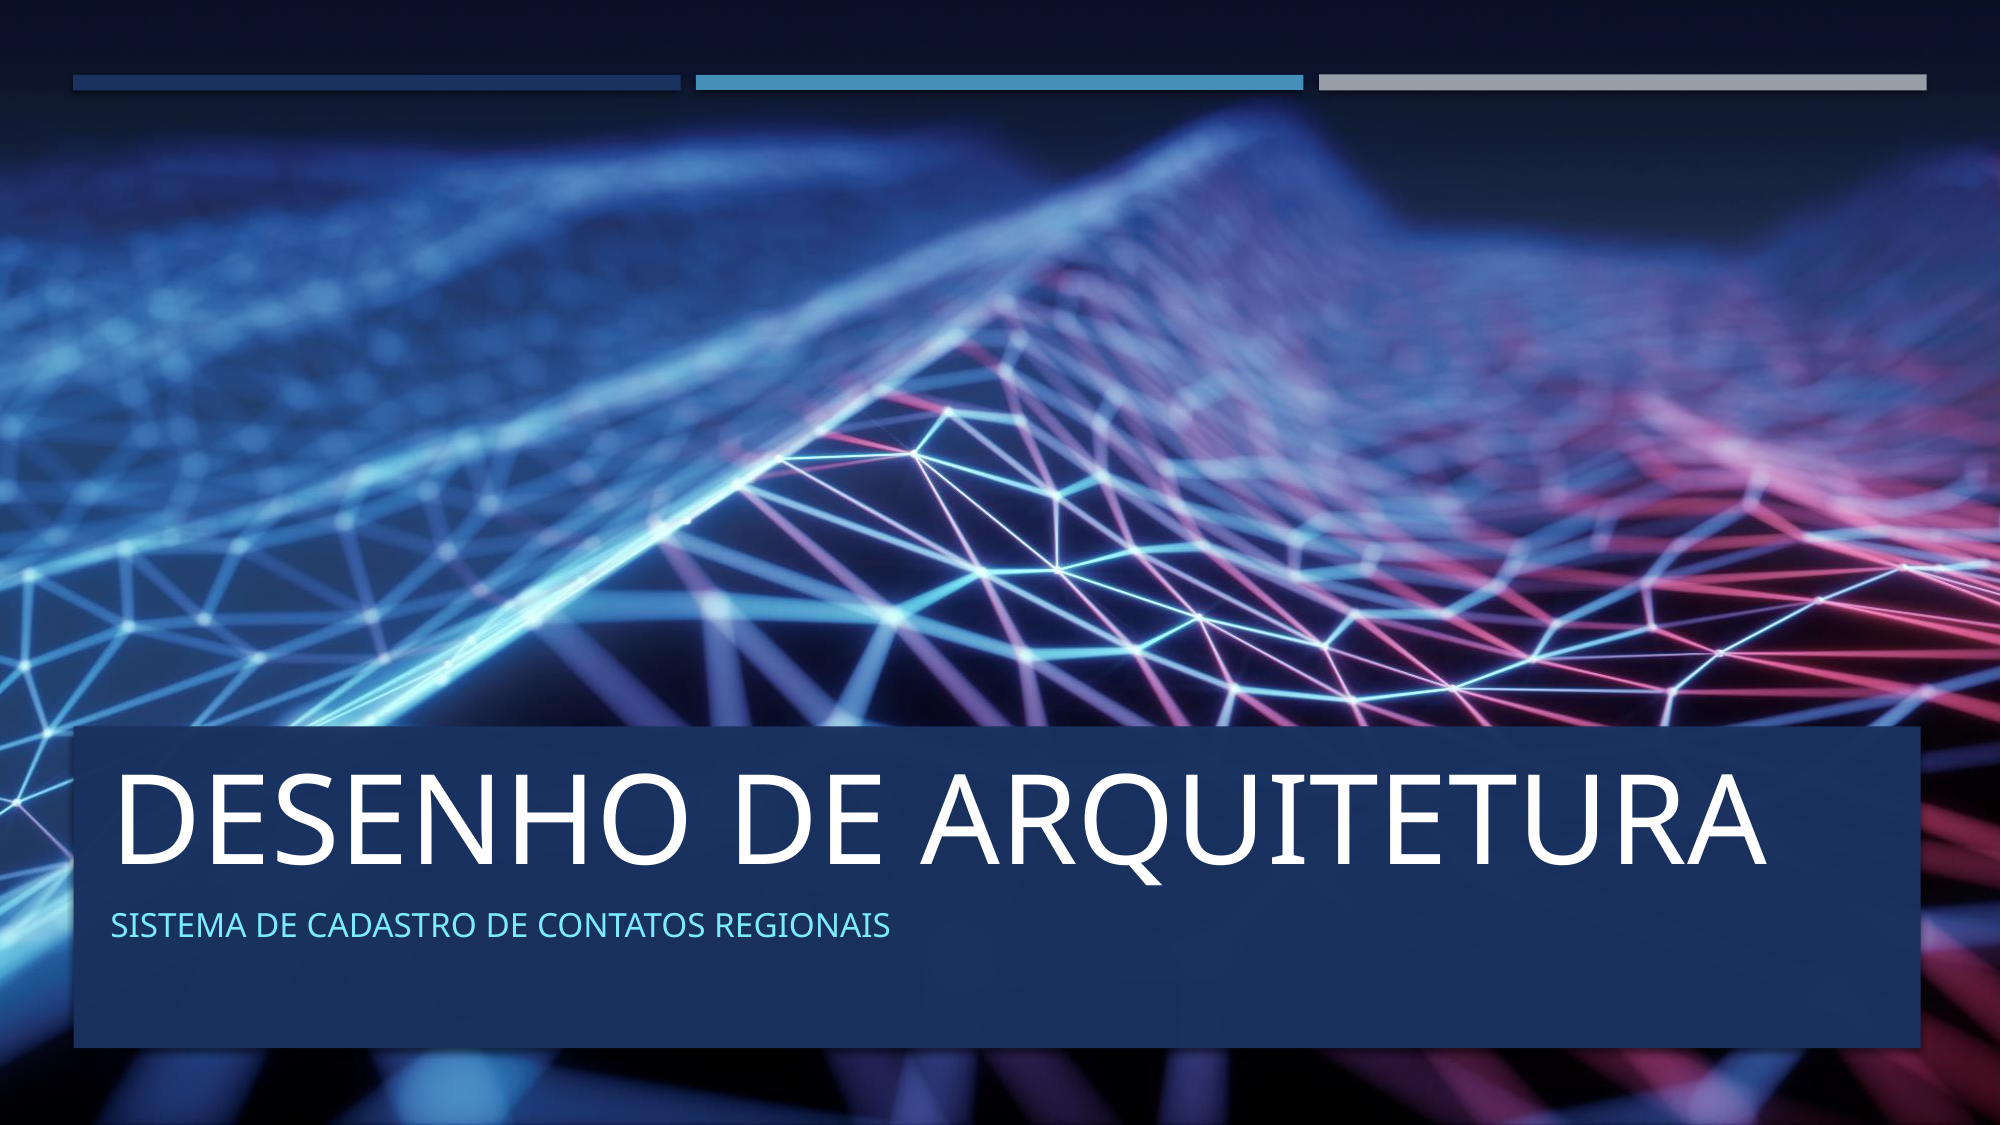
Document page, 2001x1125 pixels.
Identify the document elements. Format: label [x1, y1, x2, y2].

text_box [72, 73, 1928, 92]
picture [0, 0, 2000, 1125]
